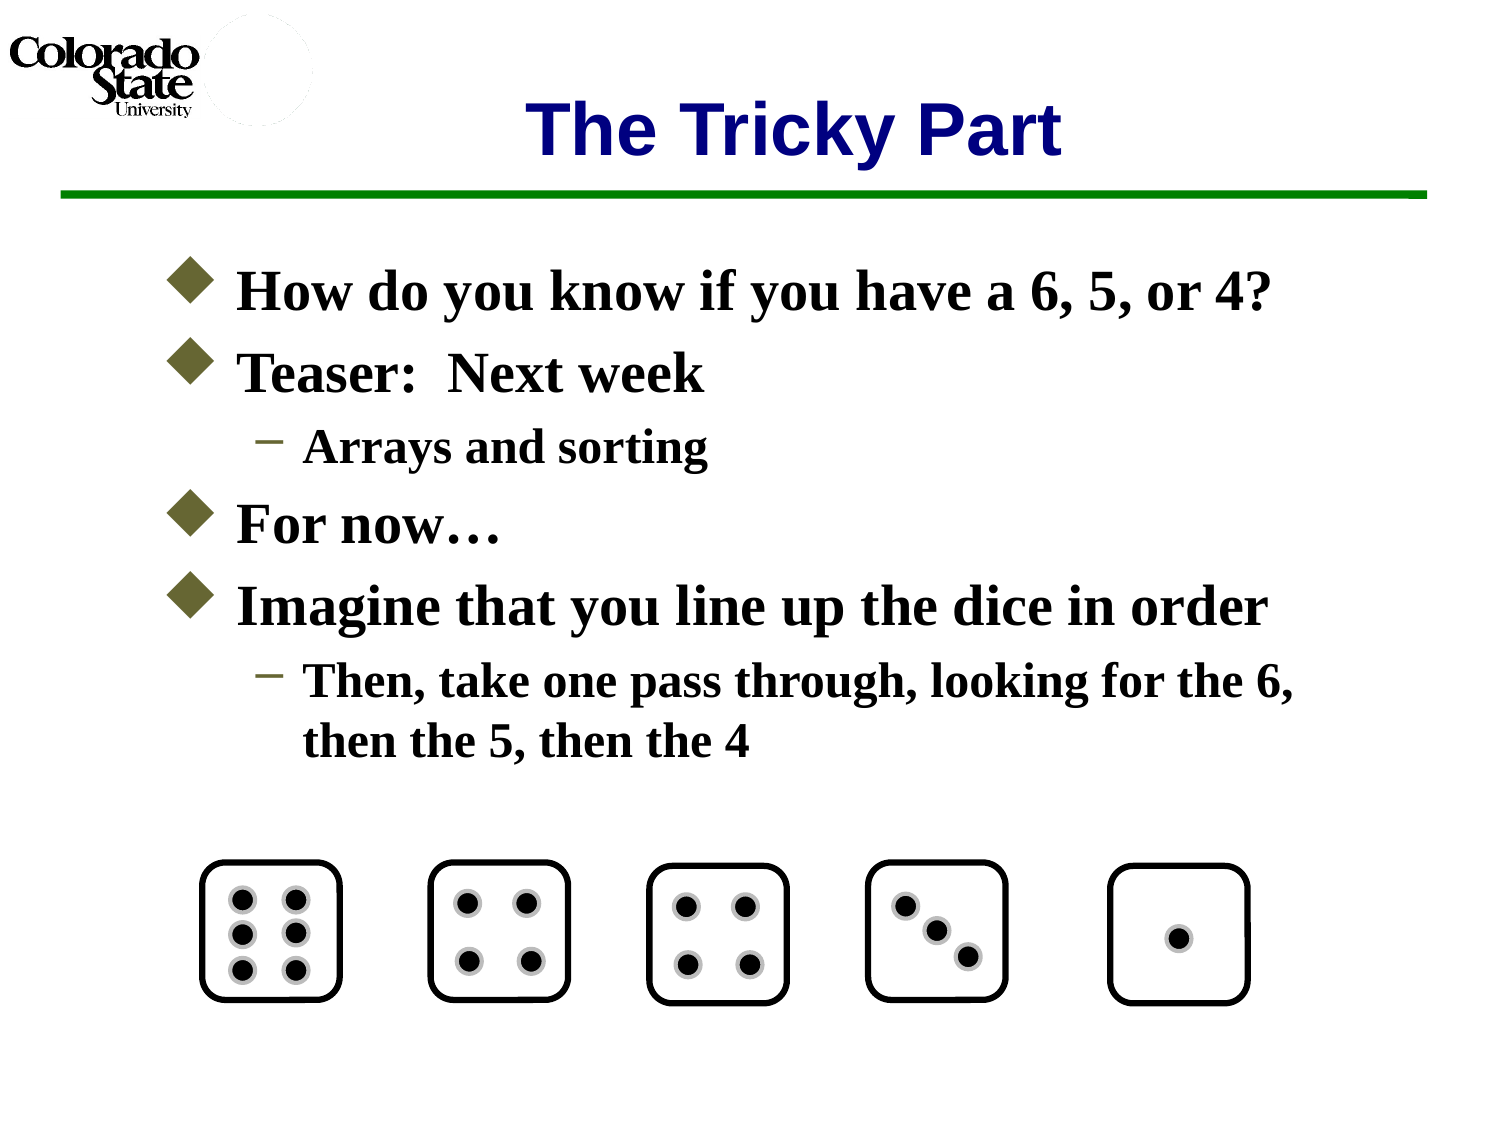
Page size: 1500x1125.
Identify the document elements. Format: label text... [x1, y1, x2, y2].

title The Tricky Part [257, 67, 1331, 178]
list How do you know if you have a 6, 5, or 4? Teaser: Next week Arrays and sorting For now… Imagine that you line up the dice in order Then, take one pass through, looking for the 6, then the 5, then the 4 [146, 245, 1322, 921]
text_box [201, 862, 1248, 1004]
